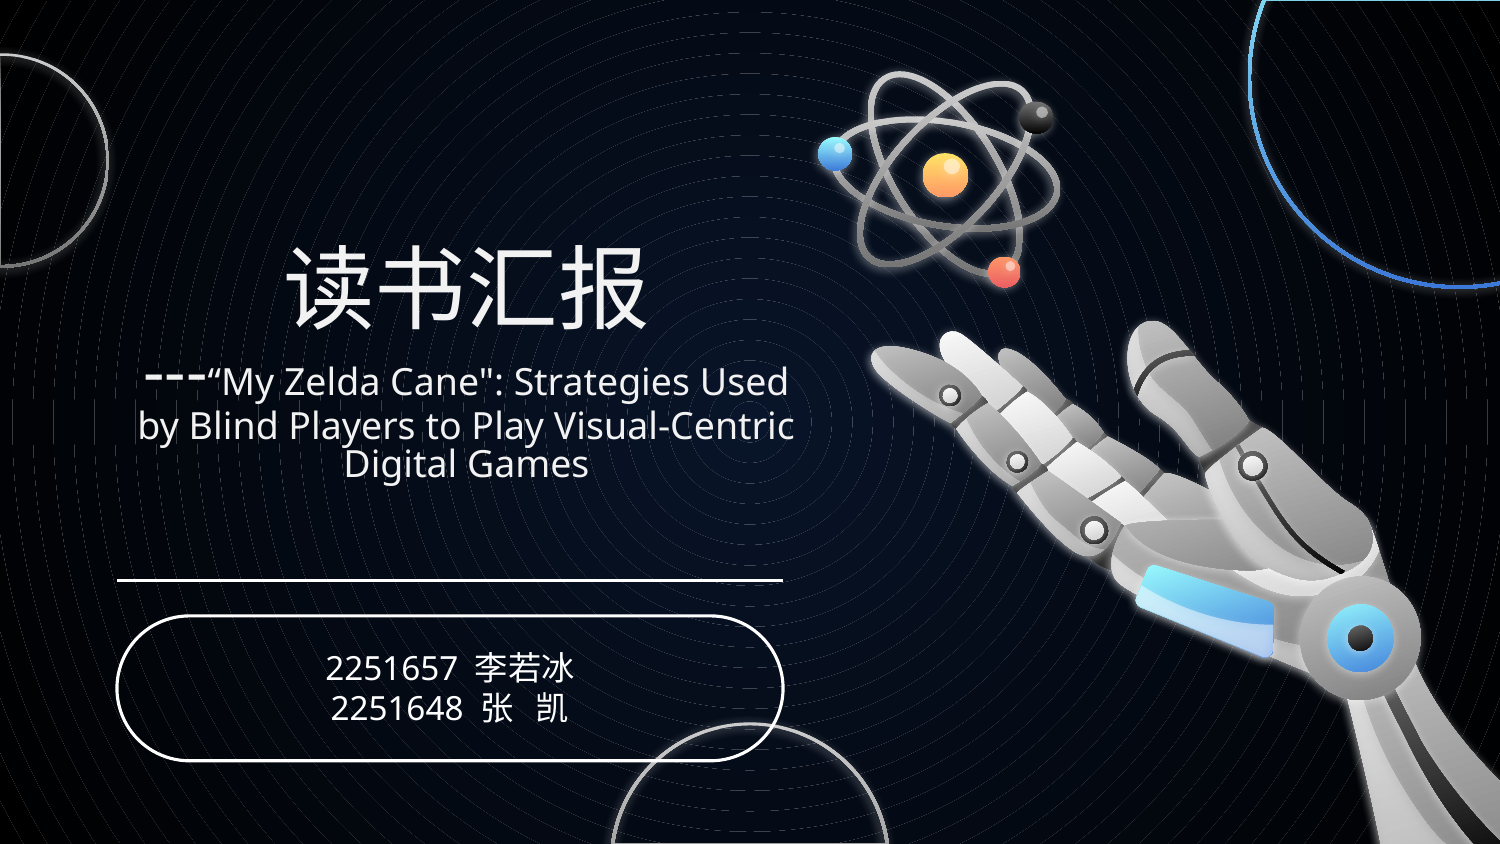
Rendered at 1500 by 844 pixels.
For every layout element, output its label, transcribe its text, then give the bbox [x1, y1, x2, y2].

subtitle 2251657 李若冰 2251648 张 凯 [161, 665, 739, 709]
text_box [816, 70, 1500, 844]
title 读书汇报 ---“My Zelda Cane": Strategies Used by Blind Players to Play Visual-Centric Digital Games [116, 166, 811, 567]
text_box [116, 615, 784, 761]
